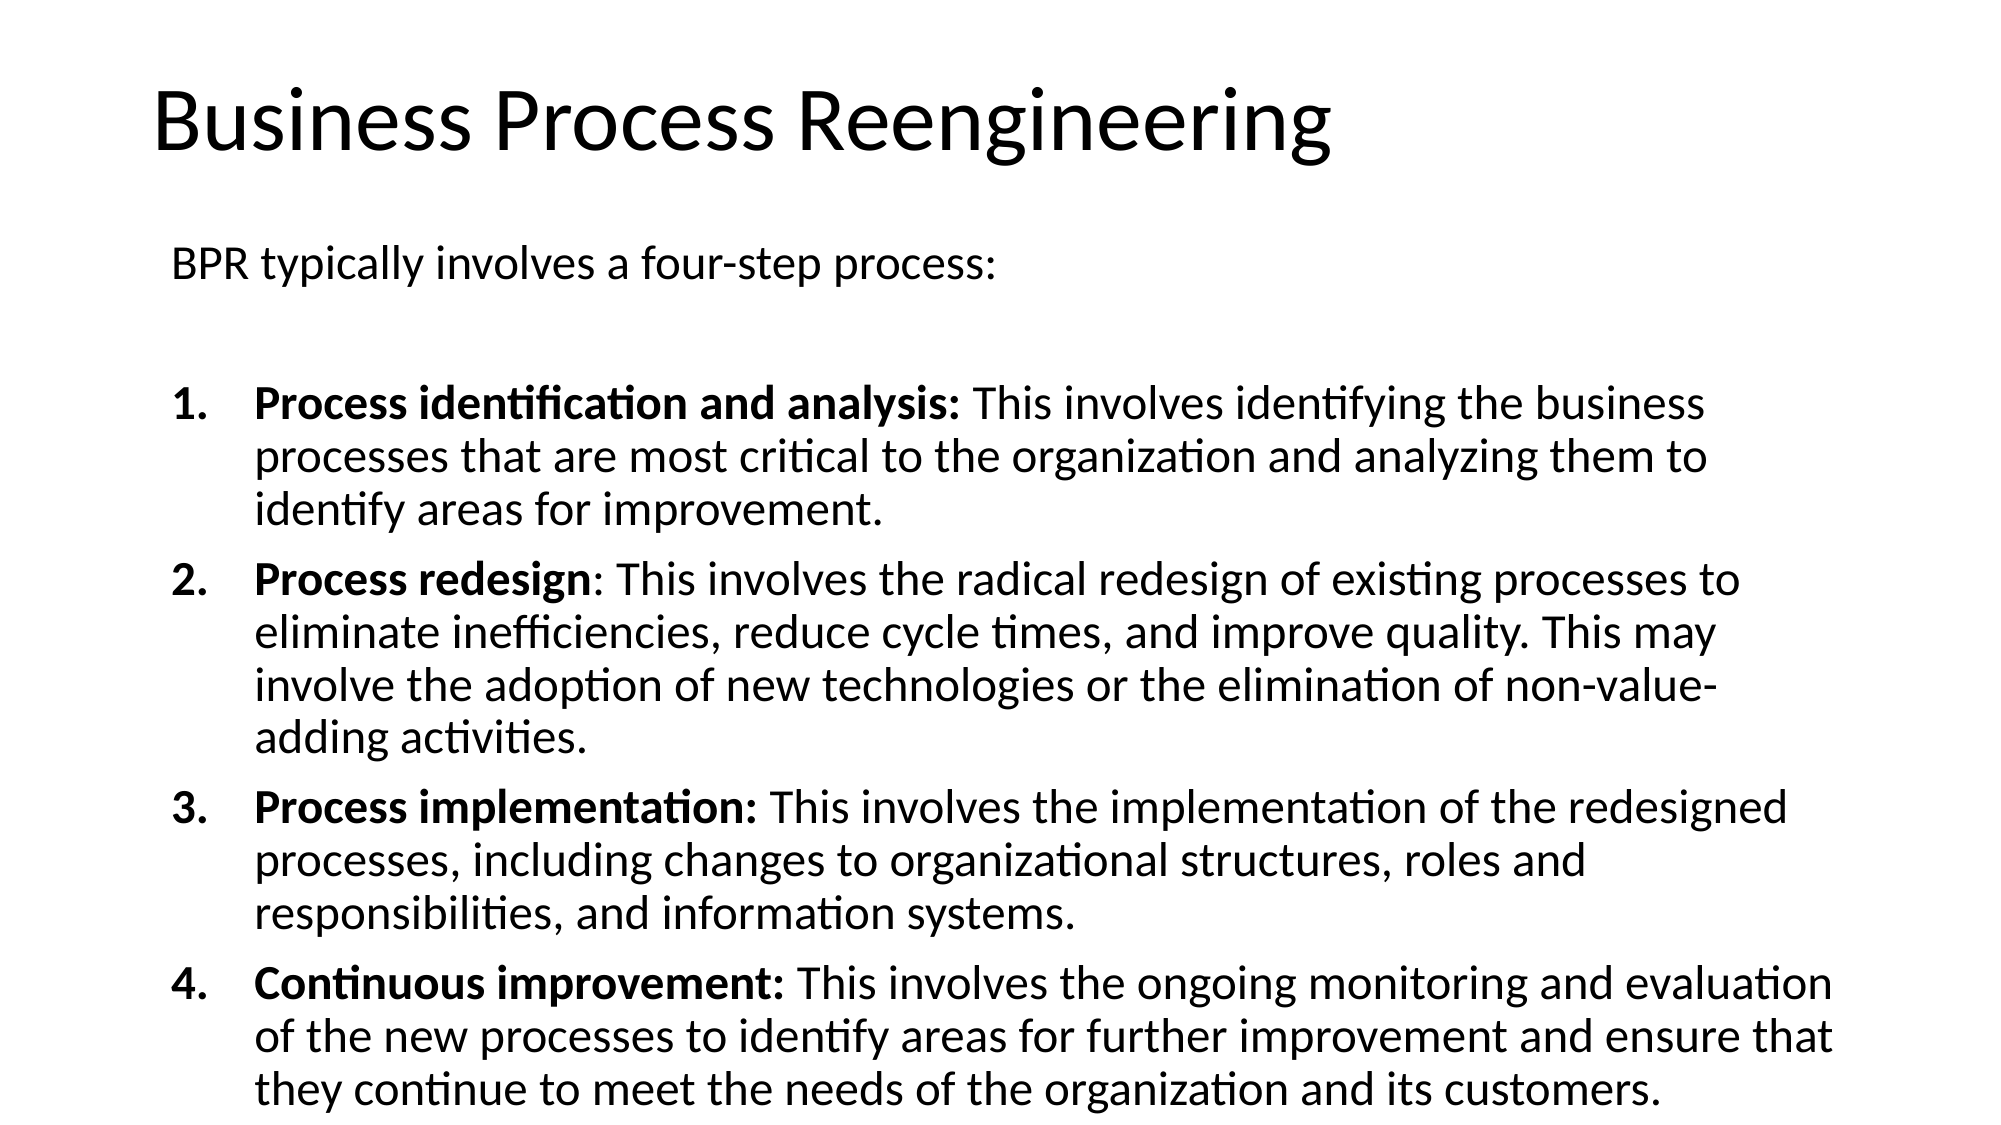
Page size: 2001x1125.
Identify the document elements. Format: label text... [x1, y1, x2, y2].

title Business Process Reengineering [137, 12, 1863, 229]
list BPR typically involves a four-step process: Process identification and analysis: This involves identifying the business processes that are most critical to the organization and analyzing them to identify areas for improvement. Process redesign: This involves the radical redesign of existing processes to eliminate inefficiencies, reduce cycle times, and improve quality. This may involve the adoption of new technologies or the elimination of non-value-adding activities. Process implementation: This involves the implementation of the redesigned processes, including changes to organizational structures, roles and responsibilities, and information systems. Continuous improvement: This involves the ongoing monitoring and evaluation of the new processes to identify areas for further improvement and ensure that they continue to meet the needs of the organization and its customers. [137, 229, 1863, 1125]
